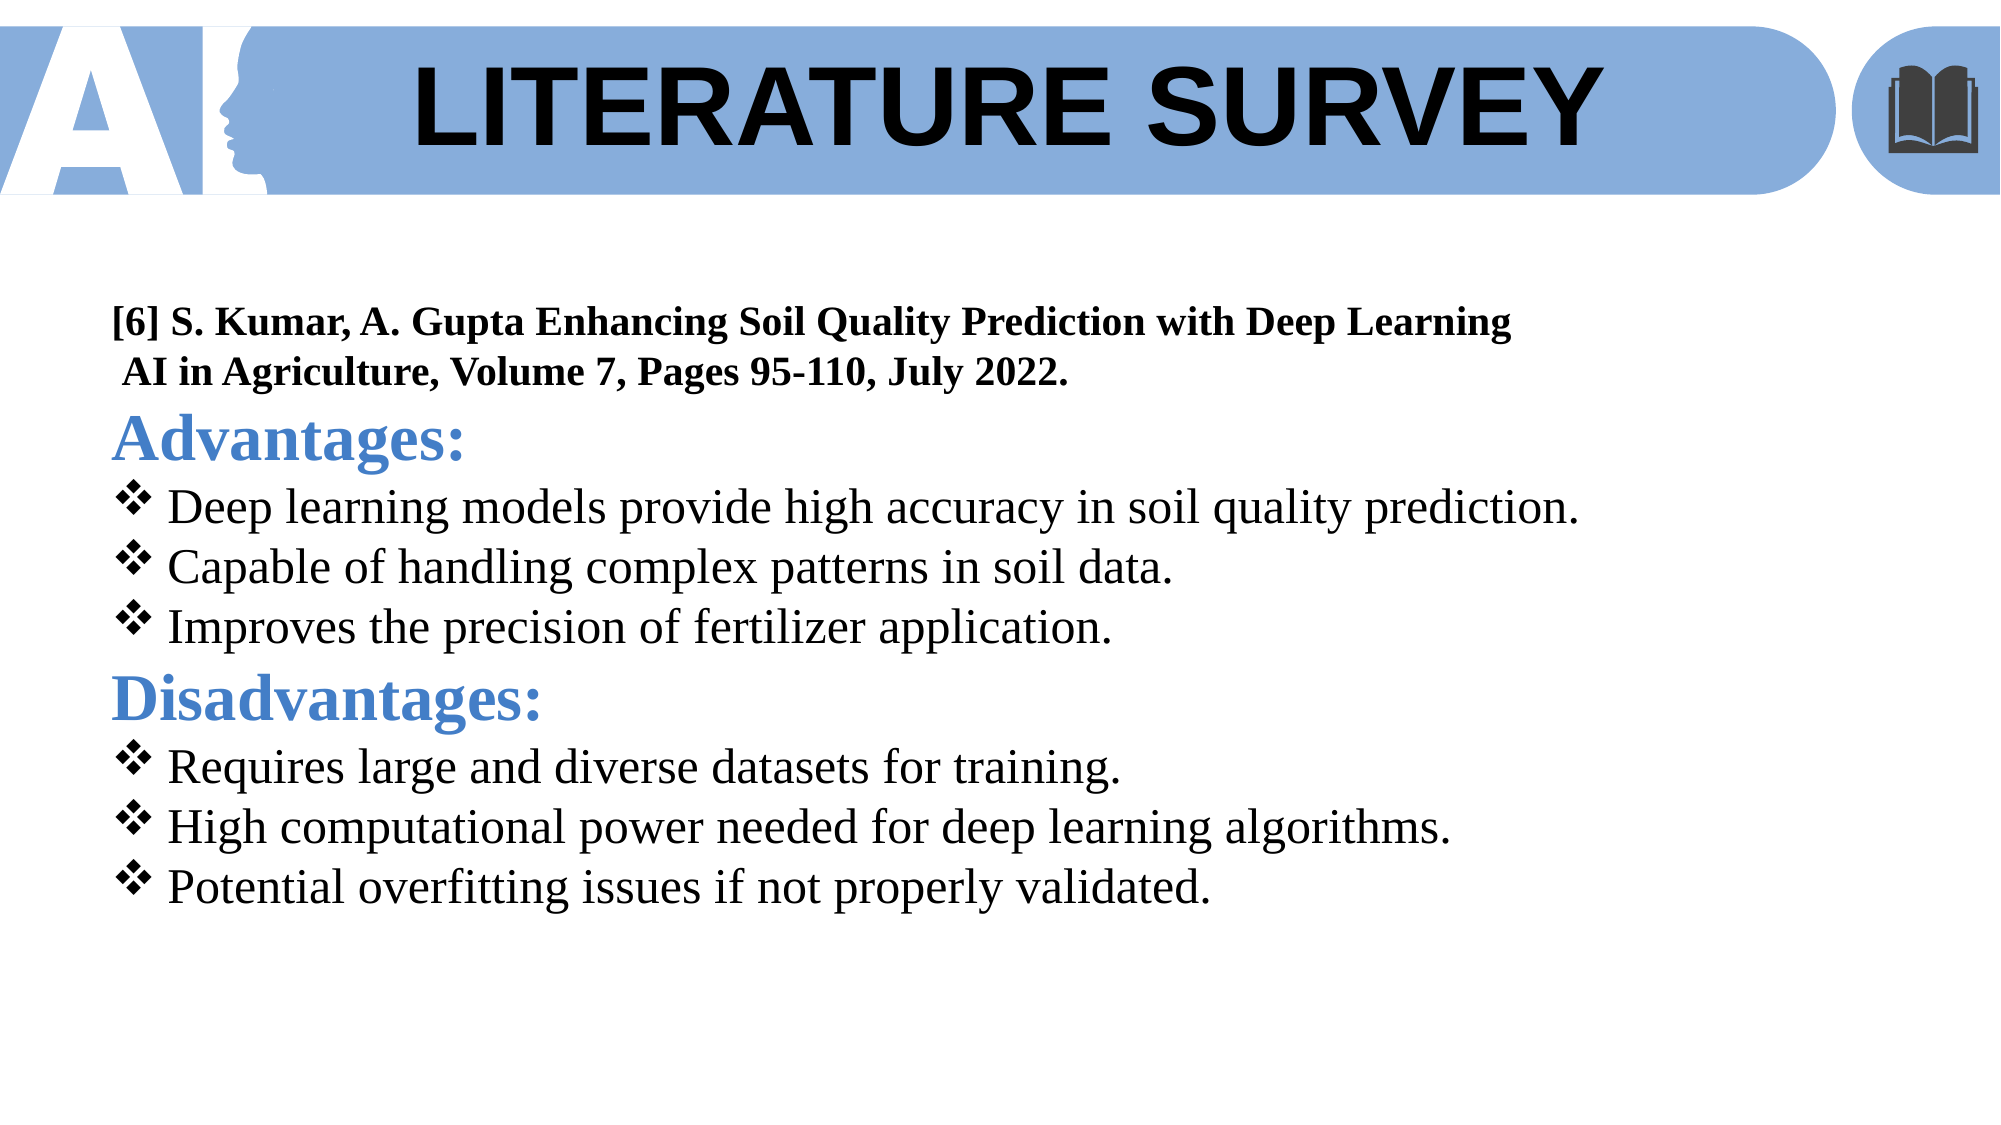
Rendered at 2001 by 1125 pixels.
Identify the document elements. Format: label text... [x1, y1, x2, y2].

text_box LITERATURE SURVEY [396, 43, 2000, 174]
text_box [6] S. Kumar, A. Gupta Enhancing Soil Quality Prediction with Deep Learning AI in Agriculture, Volume 7, Pages 95-110, July 2022. Advantages: Deep learning models provide high accuracy in soil quality prediction. Capable of handling complex patterns in soil data. Improves the precision of fertilizer application. Disadvantages: Requires large and diverse datasets for training. High computational power needed for deep learning algorithms. Potential overfitting issues if not properly validated. [96, 286, 1877, 921]
